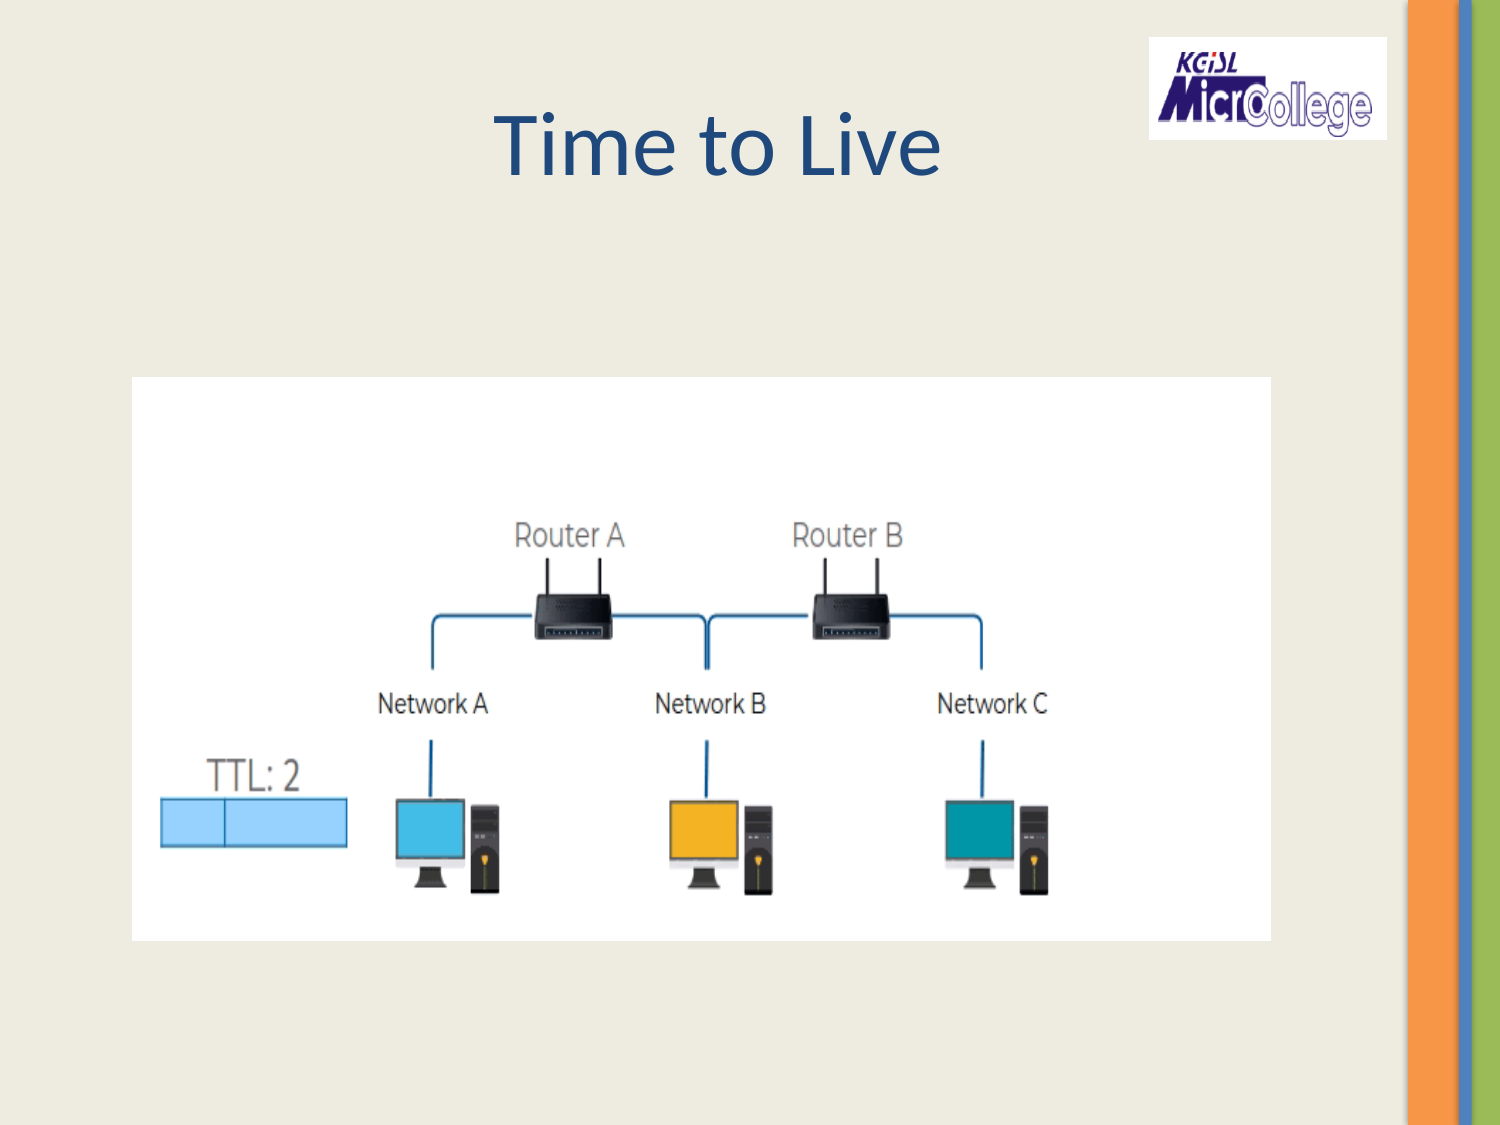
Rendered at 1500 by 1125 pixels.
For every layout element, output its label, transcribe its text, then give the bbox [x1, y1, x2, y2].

picture [132, 377, 1271, 942]
title Time to Live [75, 45, 1363, 233]
picture [1149, 37, 1387, 140]
